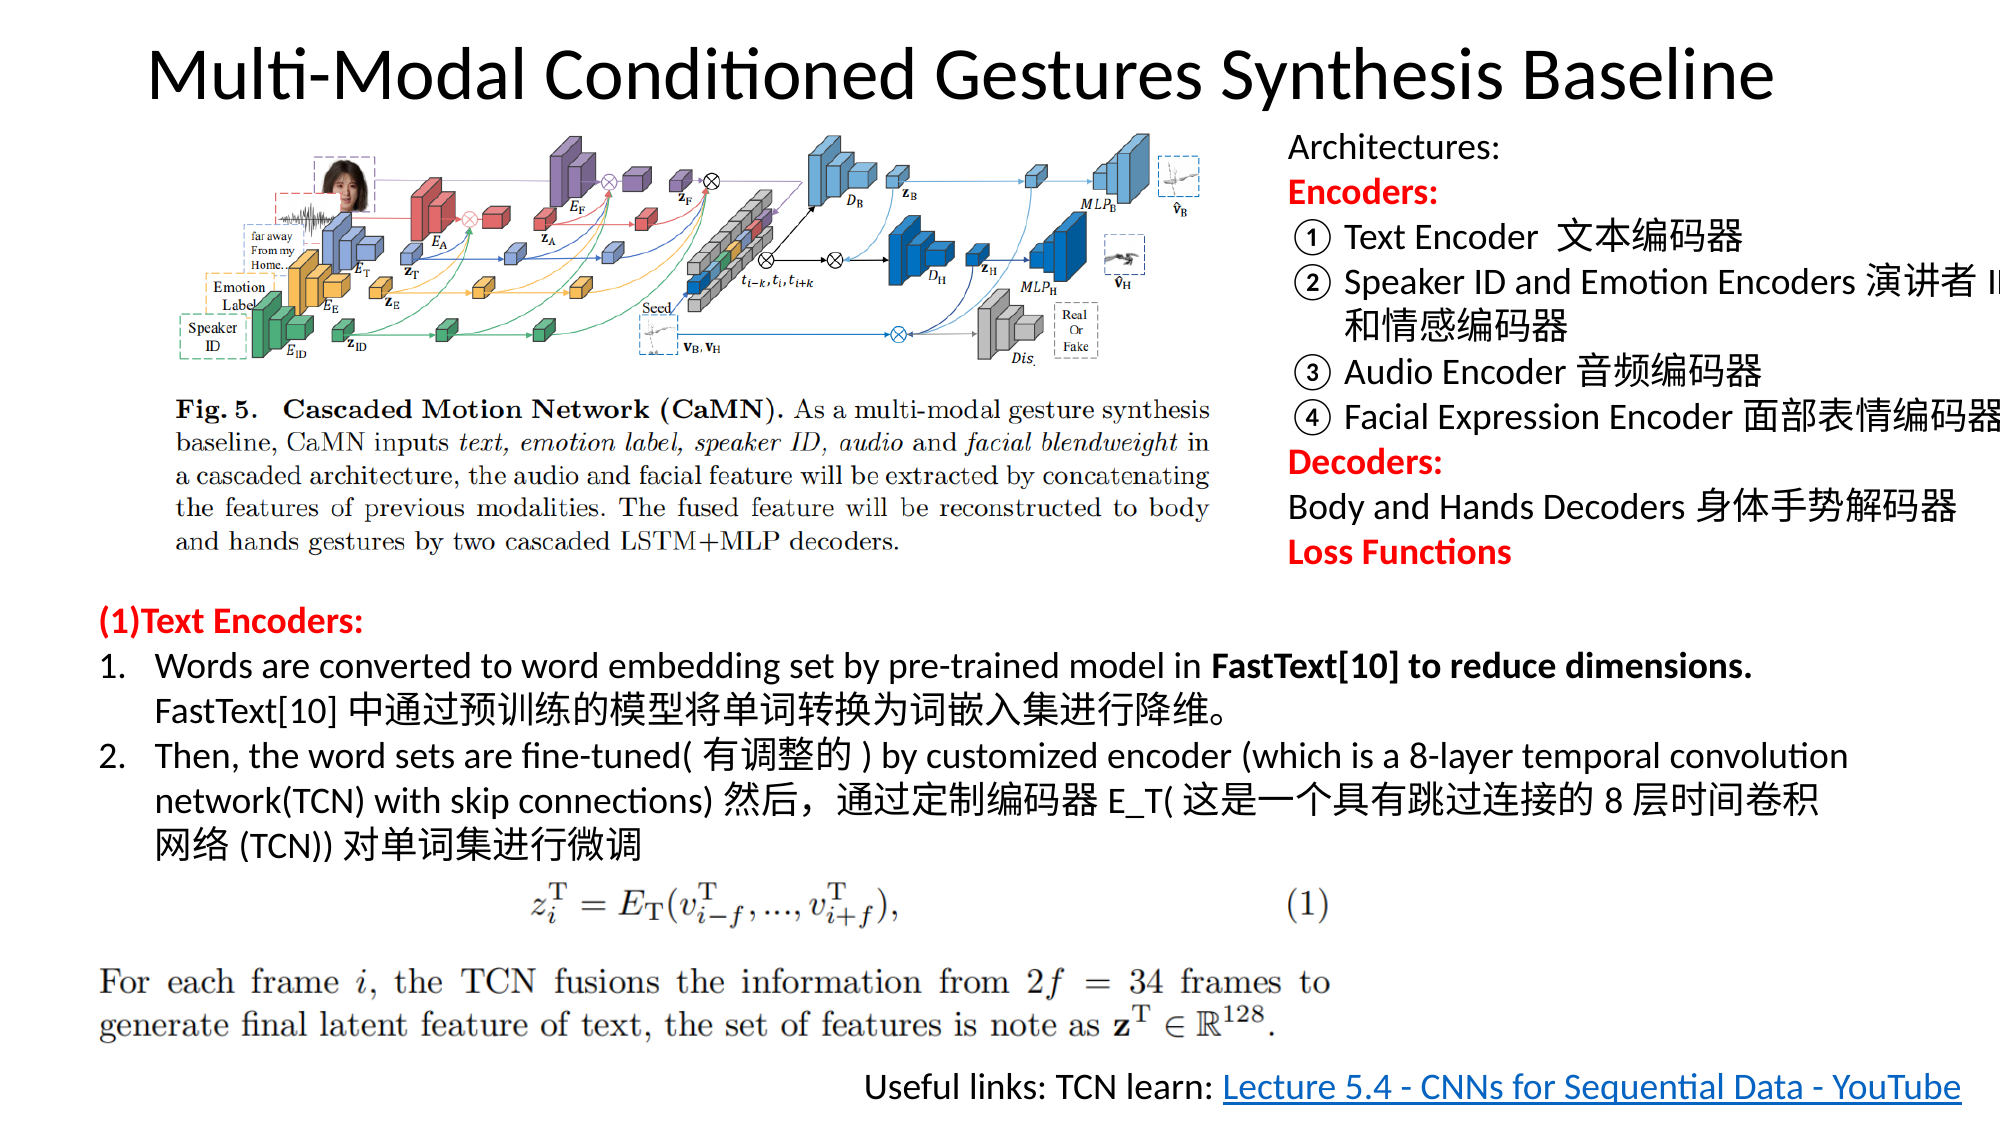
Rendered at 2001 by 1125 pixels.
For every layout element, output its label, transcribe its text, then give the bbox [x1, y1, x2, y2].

text_box Architectures: Encoders: Text Encoder 文本编码器 Speaker ID and Emotion Encoders演讲者ID和情感编码器 Audio Encoder音频编码器 Facial Expression Encoder面部表情编码器 Decoders: Body and Hands Decoders身体手势解码器 Loss Functions [1273, 114, 2000, 784]
picture [83, 862, 1412, 1055]
title Multi-Modal Conditioned Gestures Synthesis Baseline [131, 0, 1857, 151]
text_box Useful links: TCN learn: Lecture 5.4 - CNNs for Sequential Data - YouTube [849, 1054, 1997, 1115]
picture [131, 117, 1237, 559]
